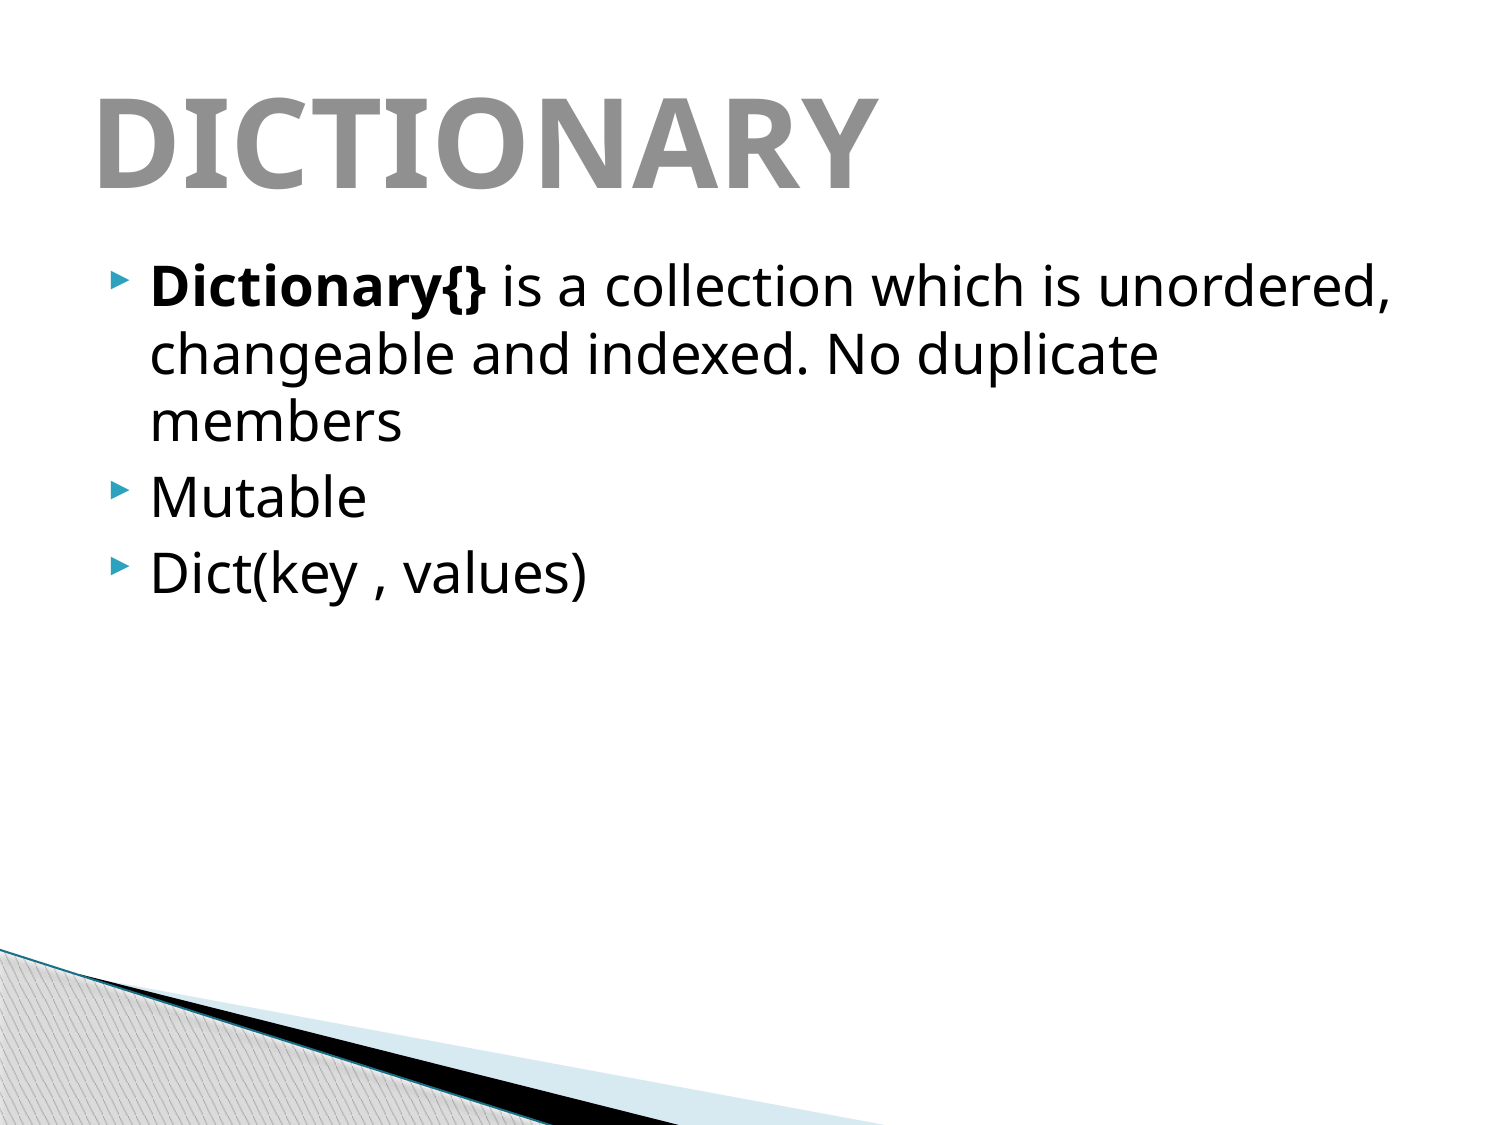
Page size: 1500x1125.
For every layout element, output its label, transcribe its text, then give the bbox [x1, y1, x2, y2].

title DICTIONARY [75, 45, 1425, 233]
list Dictionary{} is a collection which is unordered, changeable and indexed. No duplicate members Mutable Dict(key , values) [75, 243, 1425, 986]
